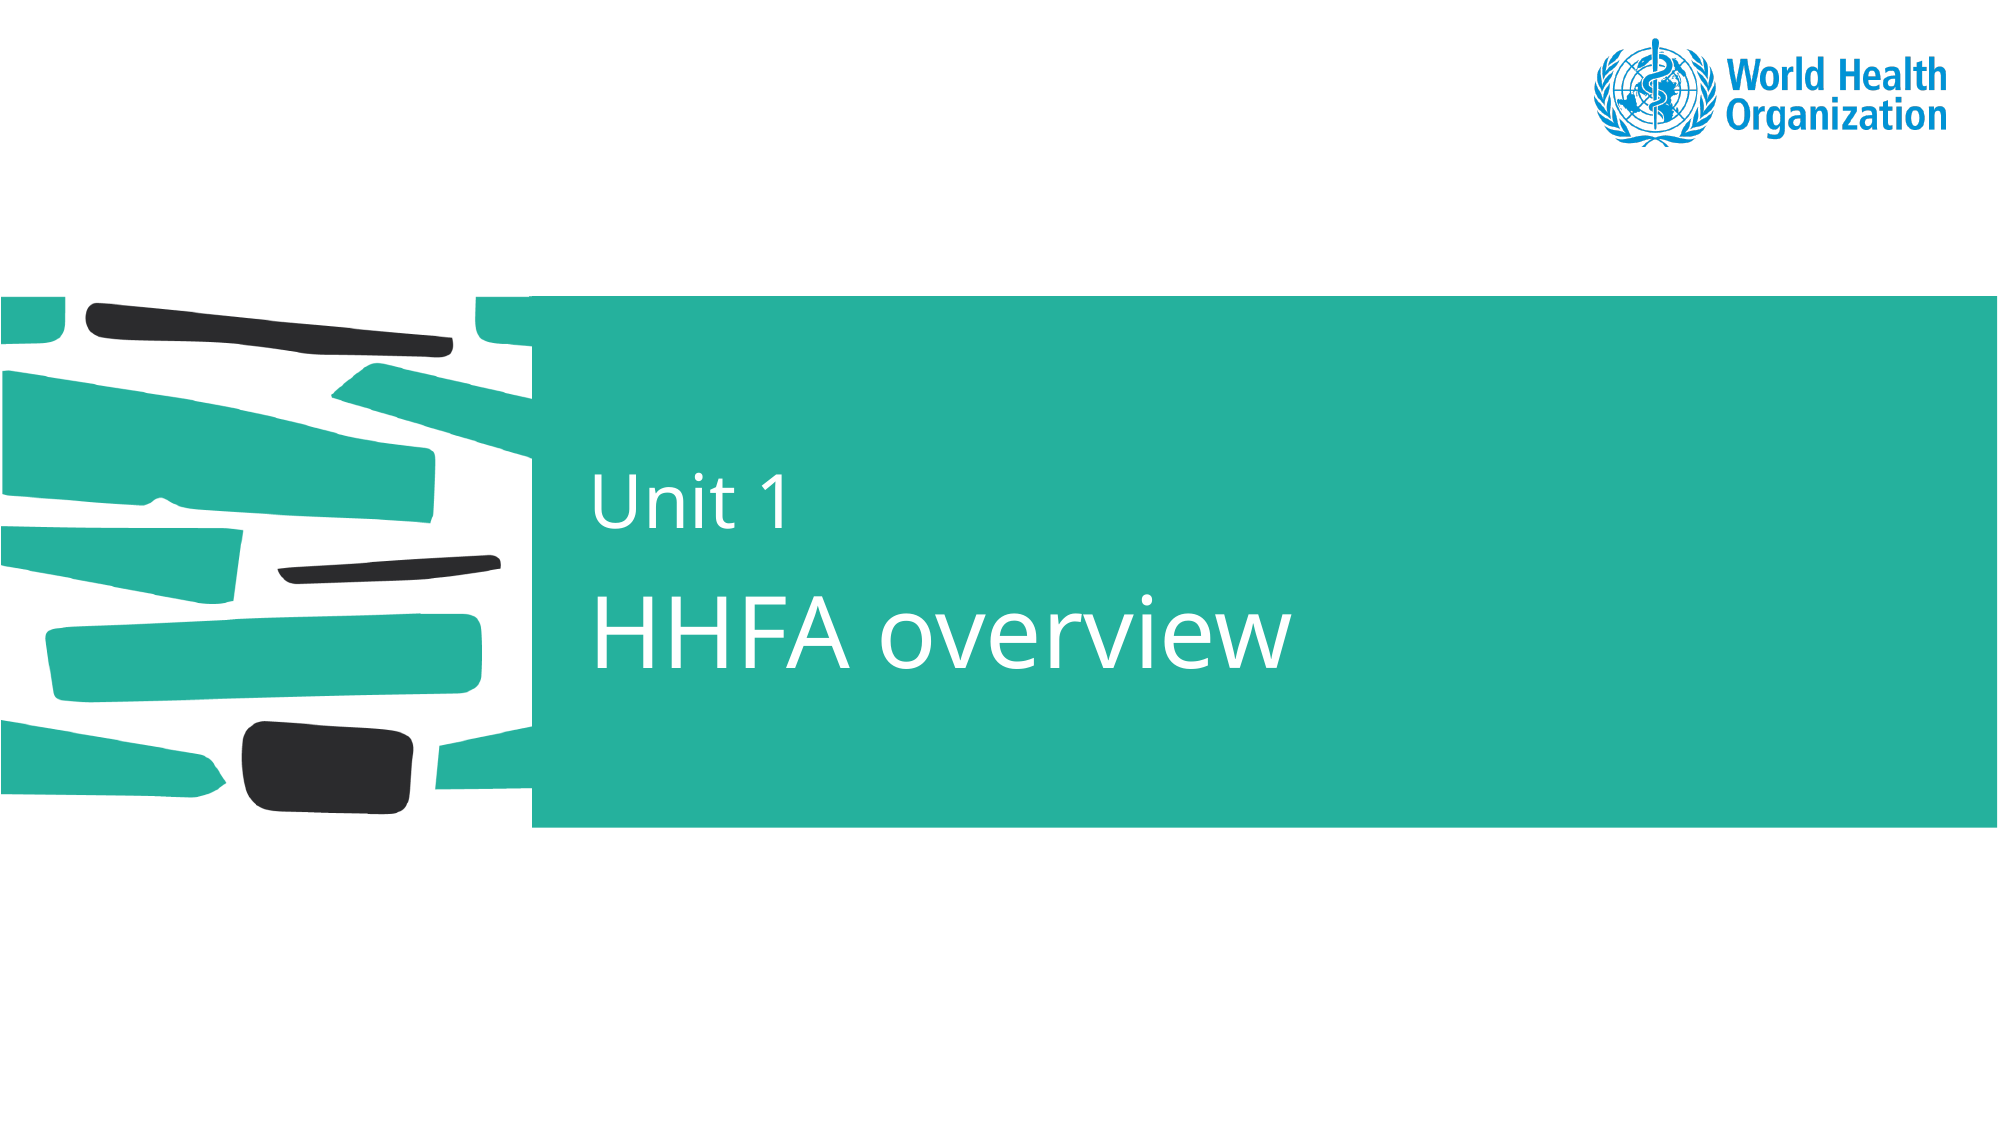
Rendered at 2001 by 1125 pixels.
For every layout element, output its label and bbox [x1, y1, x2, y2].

picture [1658, 50, 1682, 71]
text_box [0, 295, 1998, 829]
picture [1640, 67, 1654, 77]
picture [1602, 97, 1608, 108]
picture [1647, 140, 1664, 147]
picture [1632, 75, 1643, 89]
picture [1628, 50, 1652, 64]
picture [1669, 73, 1679, 106]
picture [1675, 71, 1687, 110]
picture [1594, 38, 1947, 147]
picture [1594, 103, 1646, 147]
picture [1632, 92, 1641, 105]
picture [1618, 105, 1629, 117]
picture [1624, 64, 1638, 99]
